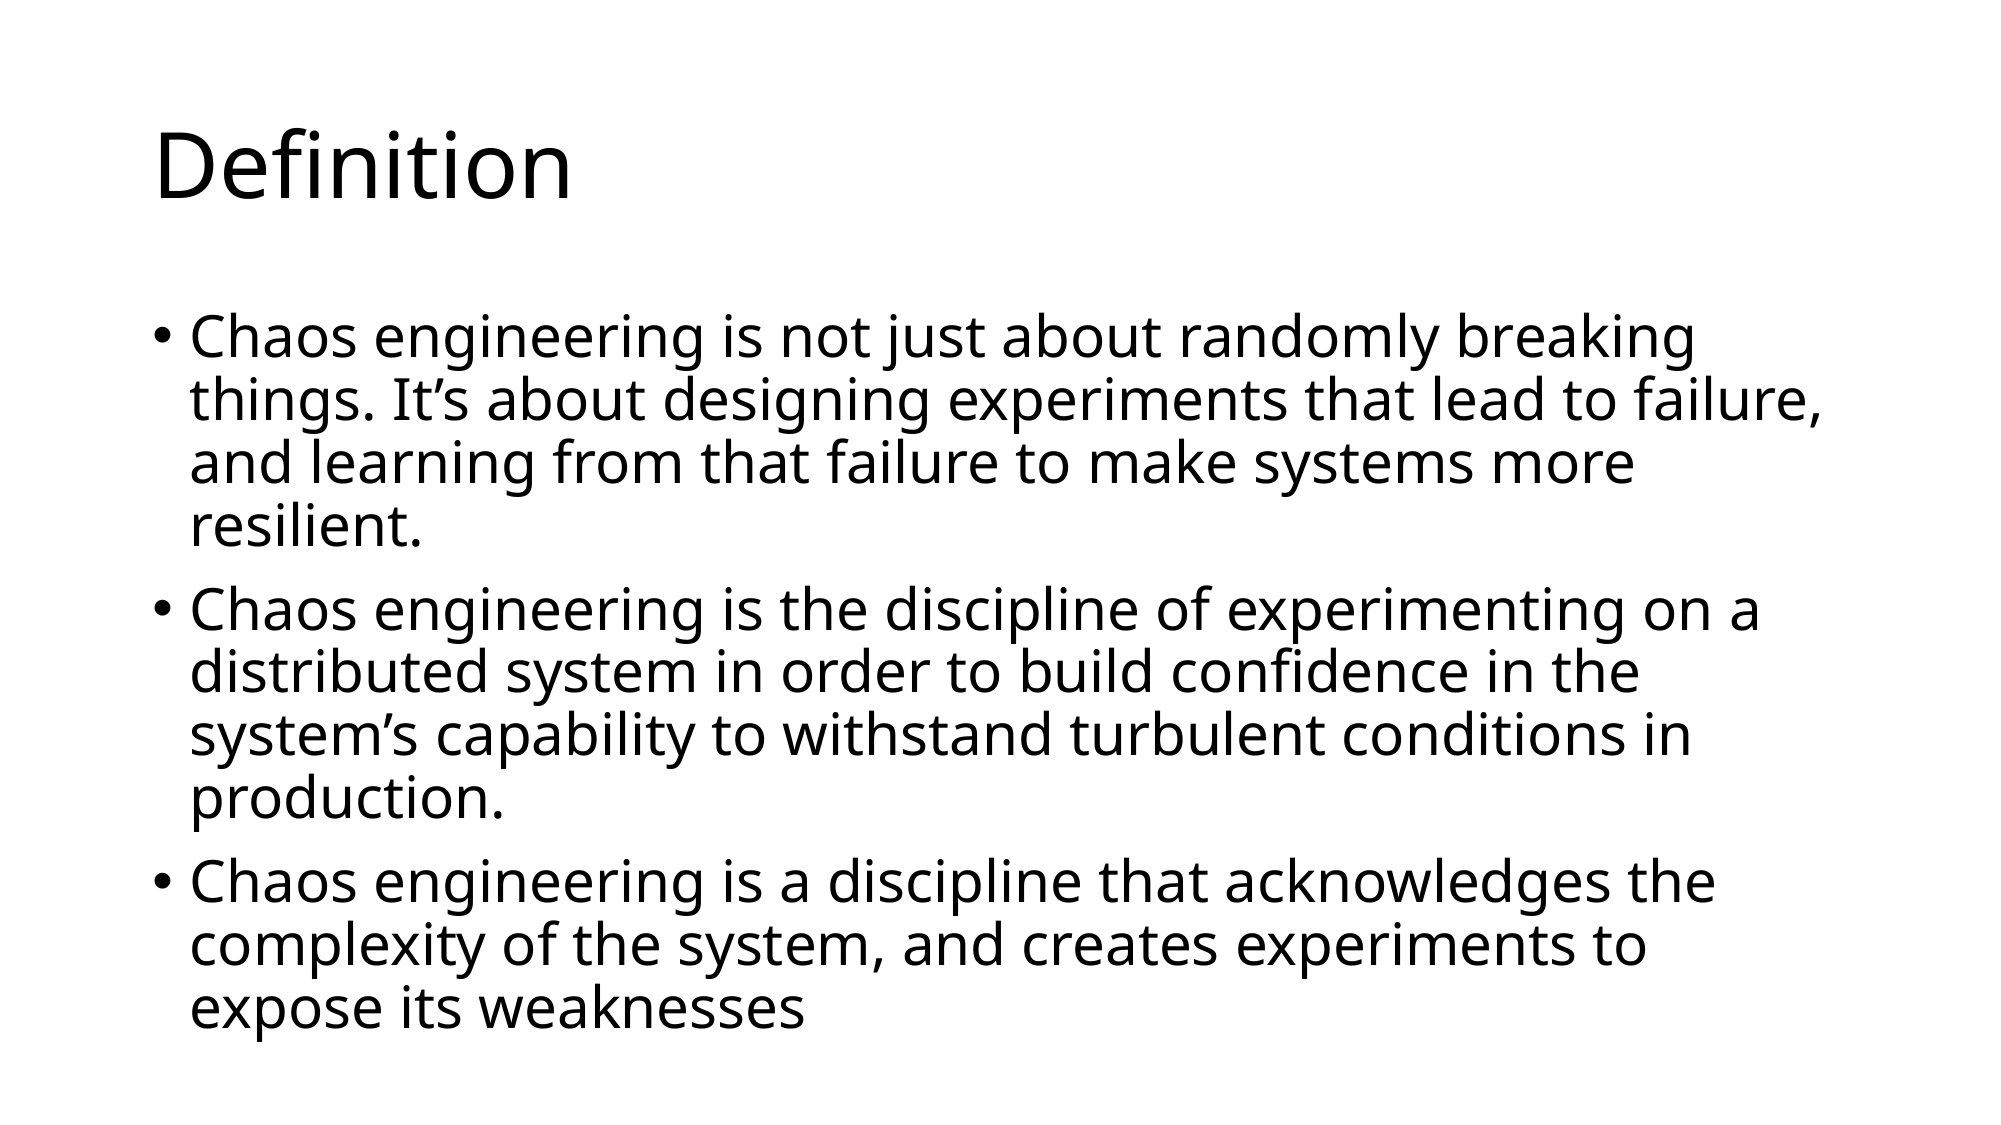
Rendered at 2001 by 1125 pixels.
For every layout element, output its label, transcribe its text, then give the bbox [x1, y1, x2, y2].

list Chaos engineering is not just about randomly breaking things. It’s about designing experiments that lead to failure, and learning from that failure to make systems more resilient. Chaos engineering is the discipline of experimenting on a distributed system in order to build confidence in the system’s capability to withstand turbulent conditions in production. Chaos engineering is a discipline that acknowledges the complexity of the system, and creates experiments to expose its weaknesses [137, 299, 1863, 1014]
title Definition [137, 59, 1863, 278]
